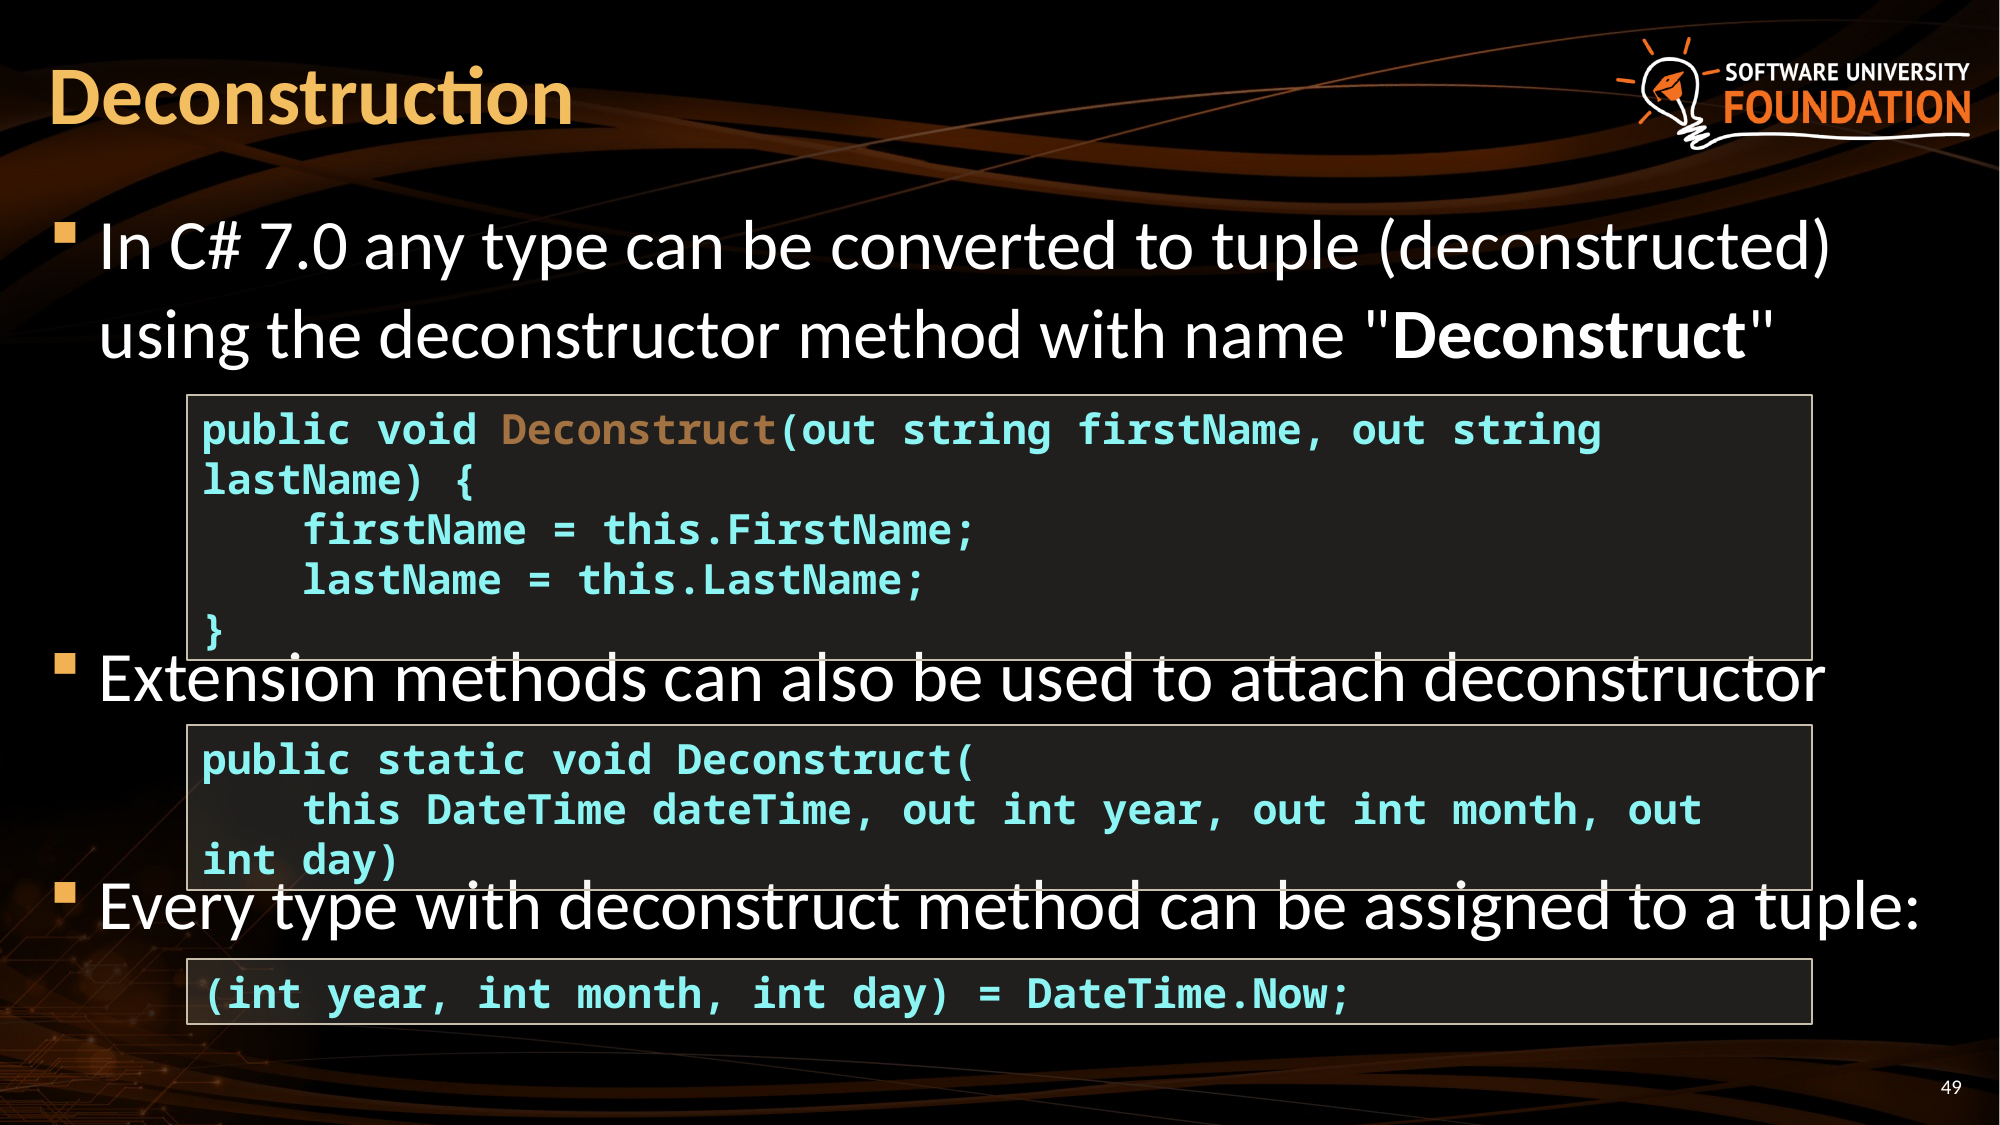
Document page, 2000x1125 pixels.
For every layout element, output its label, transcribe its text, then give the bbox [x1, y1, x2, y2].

text_box (int year, int month, int day) = DateTime.Now; [187, 959, 1813, 1025]
list In C# 7.0 any type can be converted to tuple (deconstructed) using the deconstructor method with name "Deconstruct" Extension methods can also be used to attach deconstructor Every type with deconstruct method can be assigned to a tuple: [31, 188, 1968, 1103]
text_box public static void Deconstruct( this DateTime dateTime, out int year, out int month, out int day) [187, 725, 1813, 890]
title Deconstruction [30, 6, 1602, 189]
picture [0, 0, 2000, 1125]
text_box public void Deconstruct(out string firstName, out string lastName) { firstName = this.FirstName; lastName = this.LastName; } [187, 395, 1813, 661]
